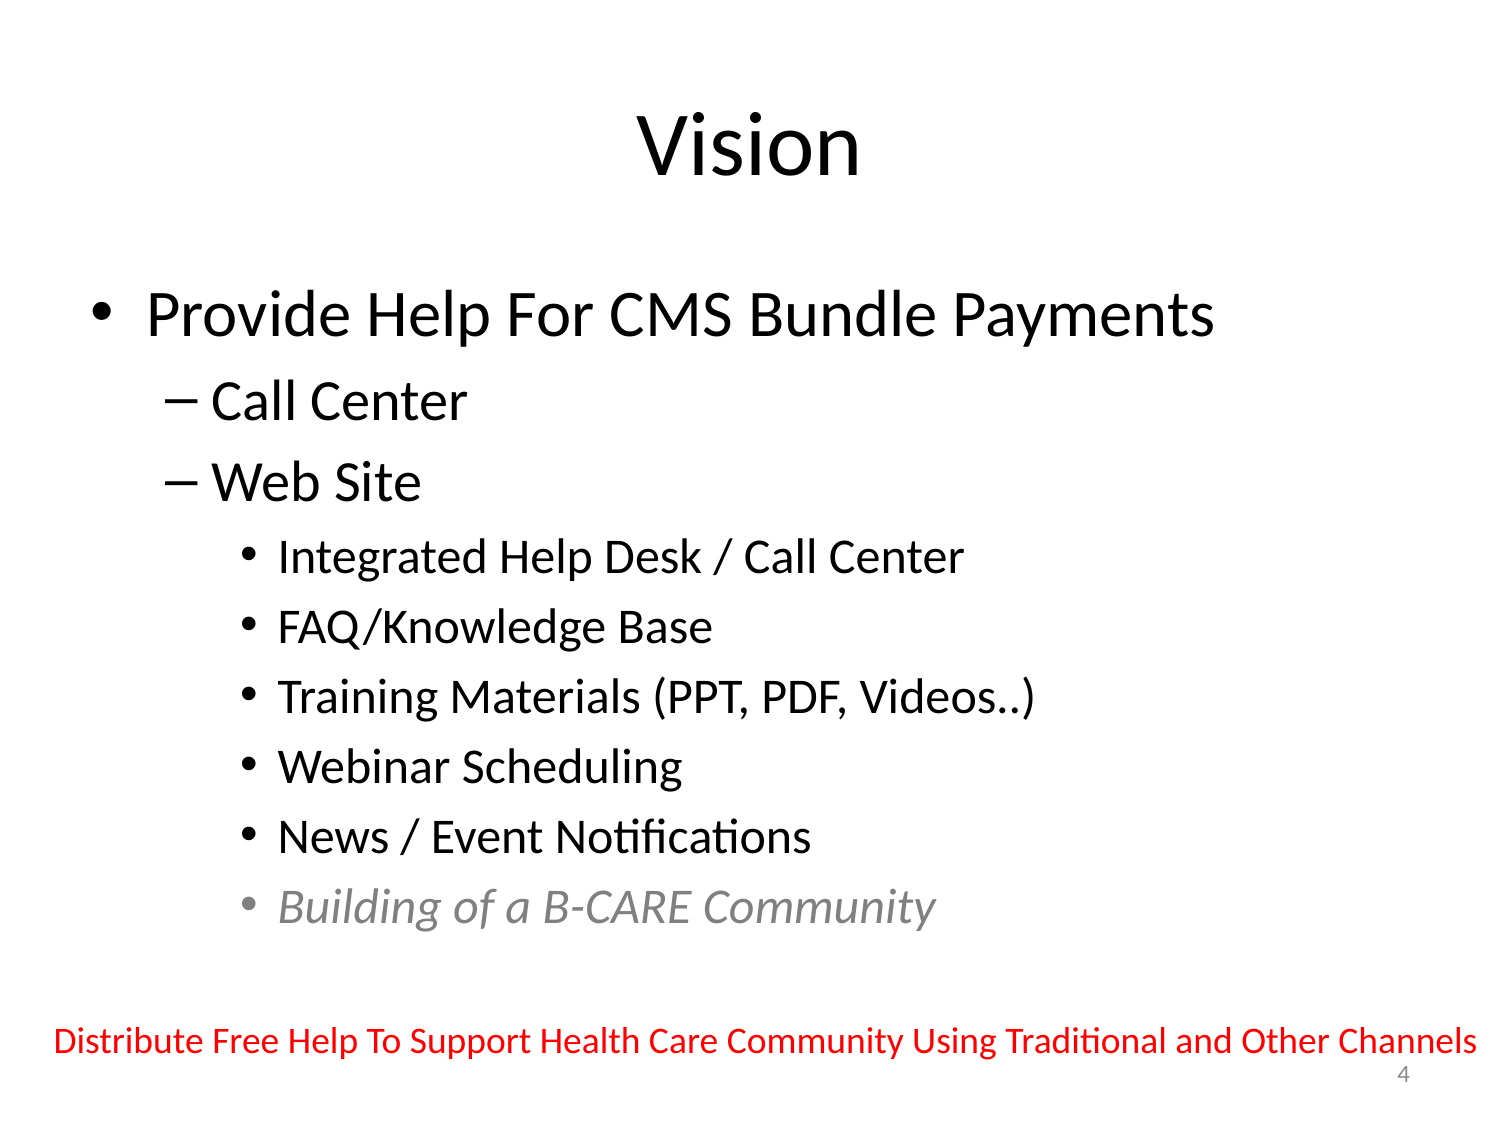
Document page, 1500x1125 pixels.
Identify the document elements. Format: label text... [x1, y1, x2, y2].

text_box Distribute Free Help To Support Health Care Community Using Traditional and Other Channels [38, 1008, 1494, 1068]
list Provide Help For CMS Bundle Payments Call Center Web Site Integrated Help Desk / Call Center FAQ/Knowledge Base Training Materials (PPT, PDF, Videos..) Webinar Scheduling News / Event Notifications Building of a B-CARE Community [75, 262, 1425, 1005]
title Vision [75, 45, 1425, 233]
slide_number 4 [1074, 1042, 1425, 1103]
